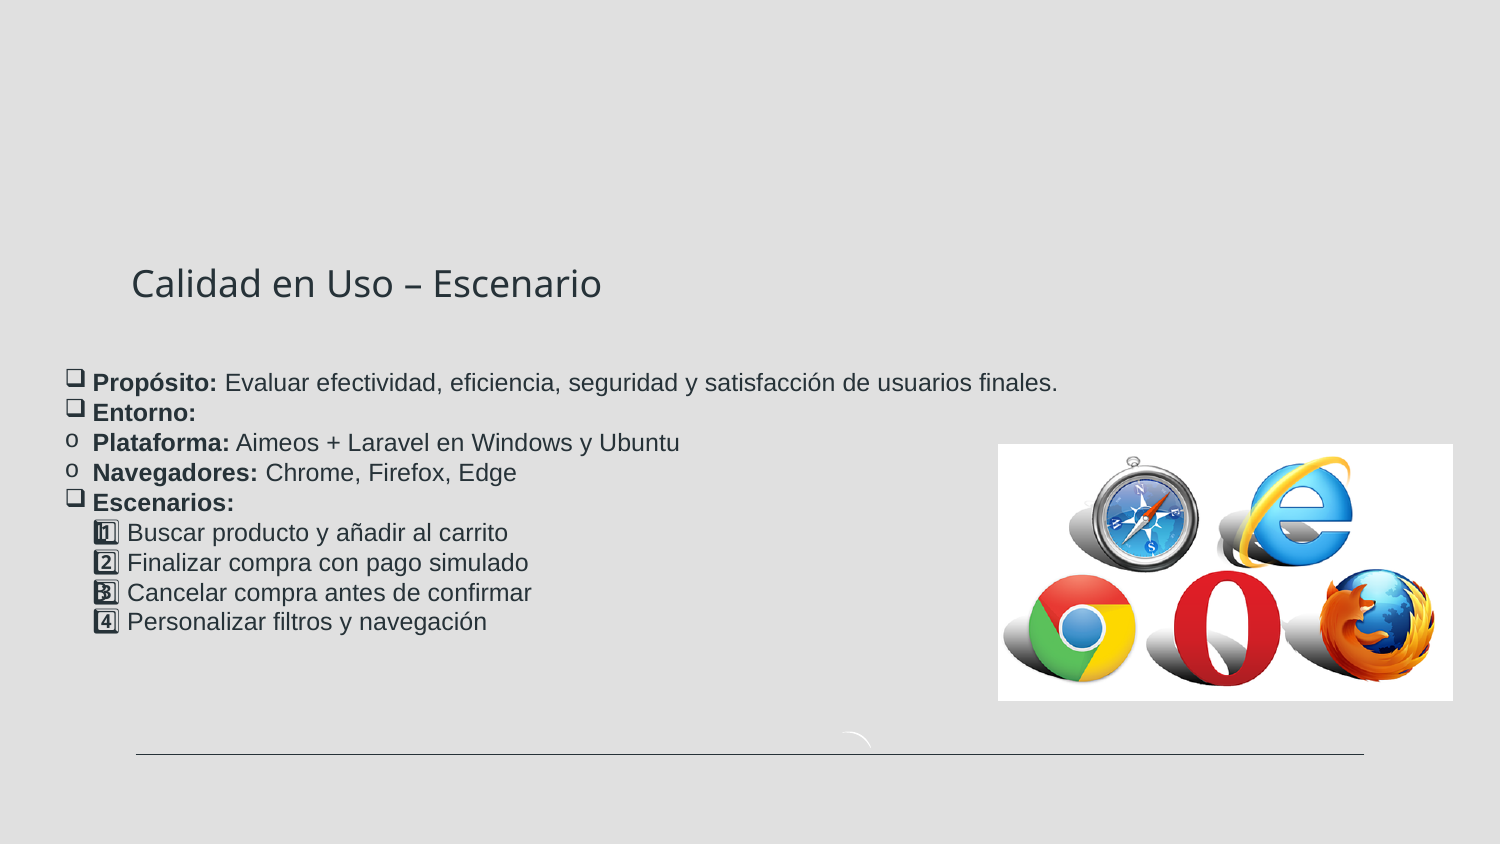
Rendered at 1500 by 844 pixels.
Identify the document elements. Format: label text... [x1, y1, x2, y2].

text_box [842, 731, 872, 749]
text_box Propósito: Evaluar efectividad, eficiencia, seguridad y satisfacción de usuarios finales. Entorno: Plataforma: Aimeos + Laravel en Windows y Ubuntu Navegadores: Chrome, Firefox, Edge Escenarios: 1️⃣ Buscar producto y añadir al carrito 2️⃣ Finalizar compra con pago simulado 3️⃣ Cancelar compra antes de confirmar 4️⃣ Personalizar filtros y navegación [49, 358, 1076, 644]
picture [998, 444, 1453, 701]
subtitle Calidad en Uso – Escenario [38, 244, 619, 314]
